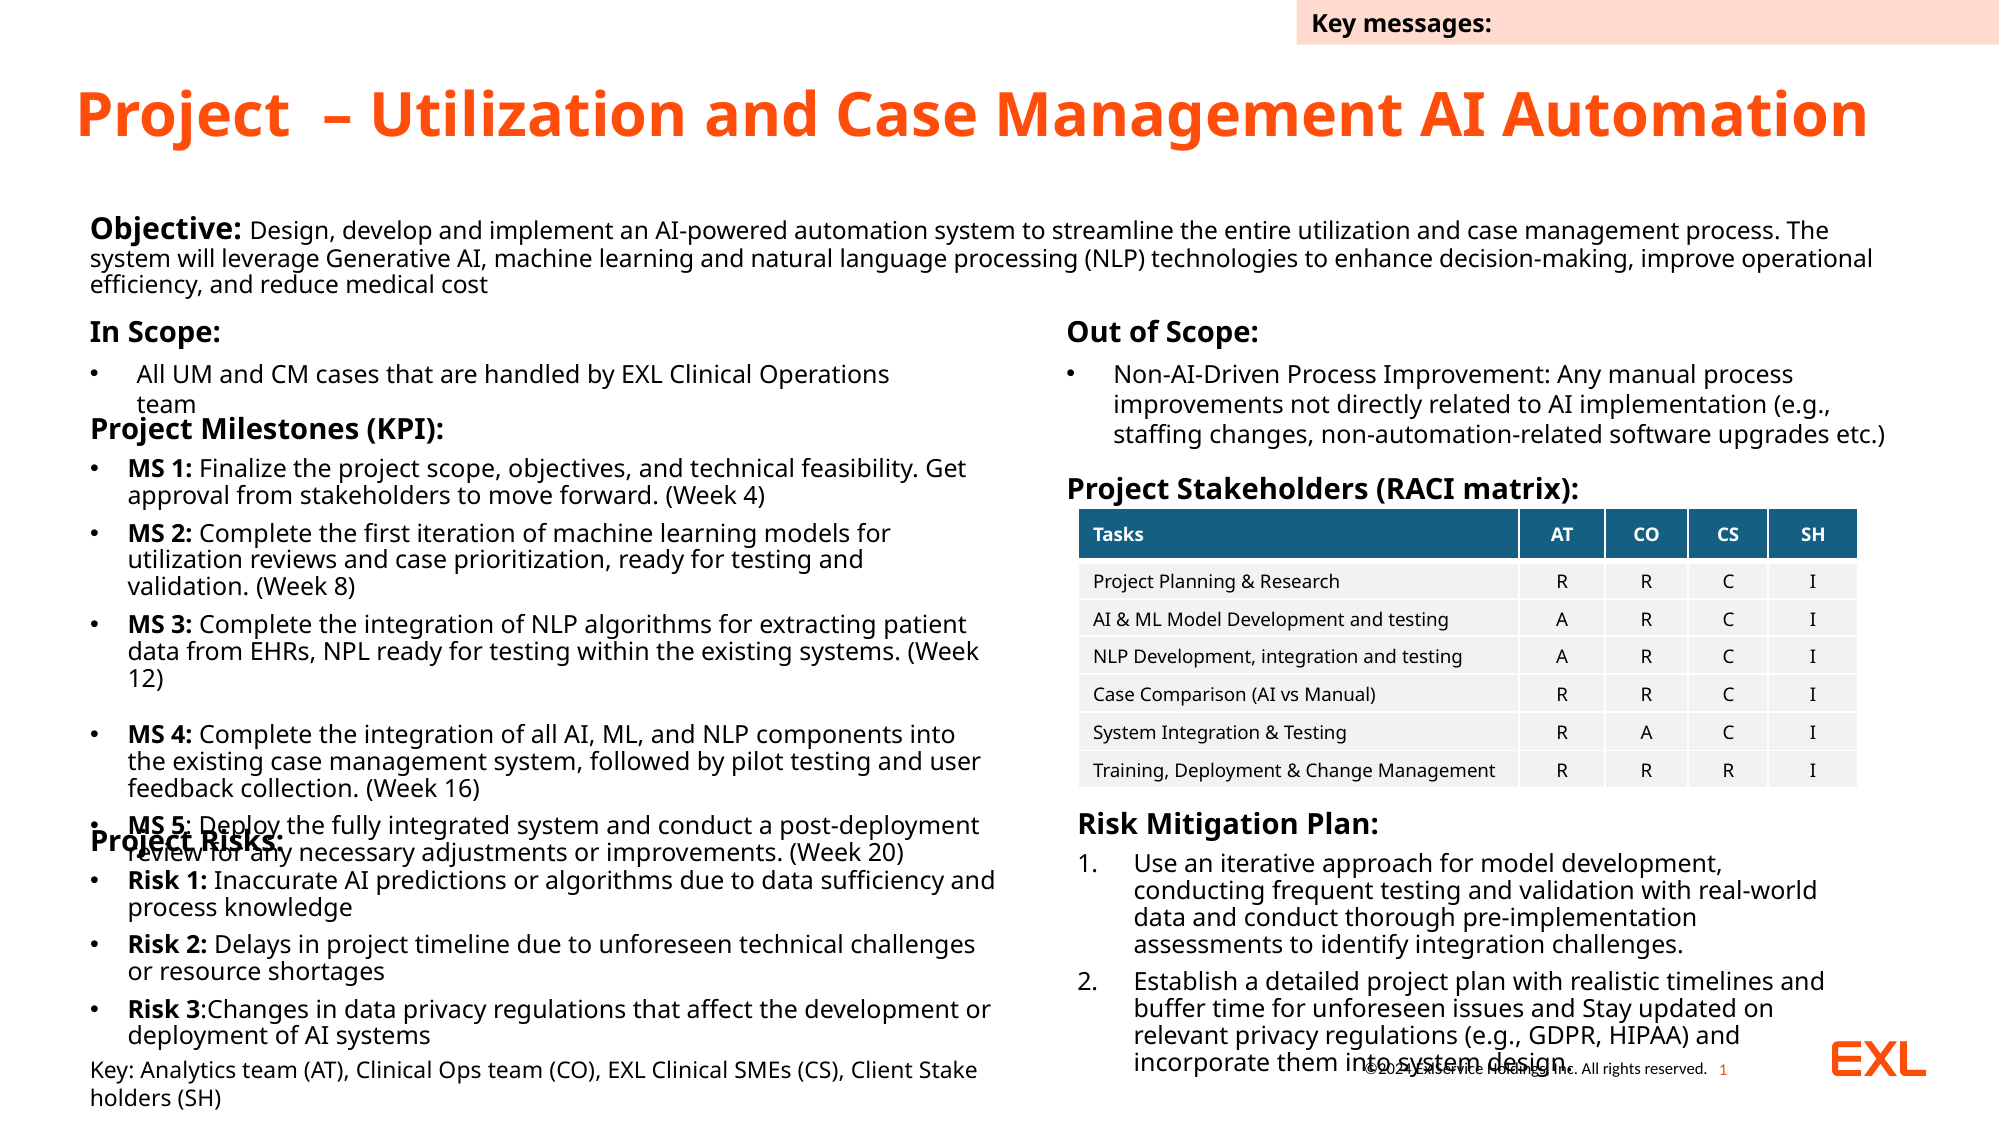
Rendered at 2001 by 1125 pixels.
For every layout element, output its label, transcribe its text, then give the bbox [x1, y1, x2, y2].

table_cell R [1606, 675, 1687, 711]
table_cell A [1606, 713, 1687, 750]
table_cell I [1769, 637, 1857, 673]
table_cell R [1606, 564, 1687, 598]
table_cell R [1606, 600, 1687, 635]
picture [1797, 1006, 1961, 1111]
text_box Key: Analytics team (AT), Clinical Ops team (CO), EXL Clinical SMEs (CS), Client Stake holders (SH) [74, 1048, 1001, 1119]
table_header SH [1769, 509, 1857, 558]
table_cell C [1689, 600, 1767, 635]
table_cell R [1520, 713, 1604, 750]
table_cell C [1689, 564, 1767, 598]
table_cell R [1520, 564, 1604, 598]
table_header CO [1606, 509, 1687, 558]
table_cell R [1606, 751, 1687, 787]
table_header Tasks [1079, 509, 1518, 558]
table_cell NLP Development, integration and testing [1079, 637, 1518, 673]
title Project – Utilization and Case Management AI Automation [75, 89, 1925, 200]
table_cell C [1689, 675, 1767, 711]
text_box Key messages: [1296, 0, 1999, 45]
table_cell Case Comparison (AI vs Manual) [1079, 675, 1518, 711]
table_cell I [1769, 713, 1857, 750]
table_cell A [1520, 600, 1604, 635]
table_cell C [1689, 713, 1767, 750]
table_cell Training, Deployment & Change Management [1079, 751, 1518, 787]
table_cell C [1689, 637, 1767, 673]
table_cell AI & ML Model Development and testing [1079, 600, 1518, 635]
table_header AT [1520, 509, 1604, 558]
table_cell R [1606, 637, 1687, 673]
text_box Project Milestones (KPI): MS 1: Finalize the project scope, objectives, and technical feasibility. Get approval from stakeholders to move forward. (Week 4) MS 2: Complete the first iteration of machine learning models for utilization reviews and case prioritization, ready for testing and validation. (Week 8) MS 3: Complete the integration of NLP algorithms for extracting patient data from EHRs, NPL ready for testing within the existing systems. (Week 12) MS 4: Complete the integration of all AI, ML, and NLP components into the existing case management system, followed by pilot testing and user feedback collection. (Week 16) MS 5: Deploy the fully integrated system and conduct a post-deployment review for any necessary adjustments or improvements. (Week 20) [75, 407, 1008, 764]
table_cell A [1520, 637, 1604, 673]
table_cell I [1769, 675, 1857, 711]
text_box Out of Scope: Non-AI-Driven Process Improvement: Any manual process improvements not directly related to AI implementation (e.g., staffing changes, non-automation-related software upgrades etc.) [1051, 305, 1924, 466]
table_cell R [1689, 751, 1767, 787]
text_box Project Risks: Risk 1: Inaccurate AI predictions or algorithms due to data sufficiency and process knowledge Risk 2: Delays in project timeline due to unforeseen technical challenges or resource shortages Risk 3:Changes in data privacy regulations that affect the development or deployment of AI systems [75, 818, 1019, 1073]
text_box Project Stakeholders (RACI matrix): [1051, 466, 1924, 524]
table_cell I [1769, 564, 1857, 598]
text_box In Scope: All UM and CM cases that are handled by EXL Clinical Operations team [75, 305, 948, 407]
text_box Objective: Design, develop and implement an AI-powered automation system to streamline the entire utilization and case management process. The system will leverage Generative AI, machine learning and natural language processing (NLP) technologies to enhance decision-making, improve operational efficiency, and reduce medical cost [74, 205, 1924, 307]
table_cell I [1769, 600, 1857, 635]
table_cell R [1520, 675, 1604, 711]
table_header CS [1689, 509, 1767, 558]
table_cell I [1769, 751, 1857, 787]
table_cell R [1520, 751, 1604, 787]
table_cell System Integration & Testing [1079, 713, 1518, 750]
text_box Risk Mitigation Plan: Use an iterative approach for model development, conducting frequent testing and validation with real-world data and conduct thorough pre-implementation assessments to identify integration challenges. Establish a detailed project plan with realistic timelines and buffer time for unforeseen issues and Stay updated on relevant privacy regulations (e.g., GDPR, HIPAA) and incorporate them into system design. [1062, 801, 1869, 1037]
table_cell Project Planning & Research [1079, 564, 1518, 598]
